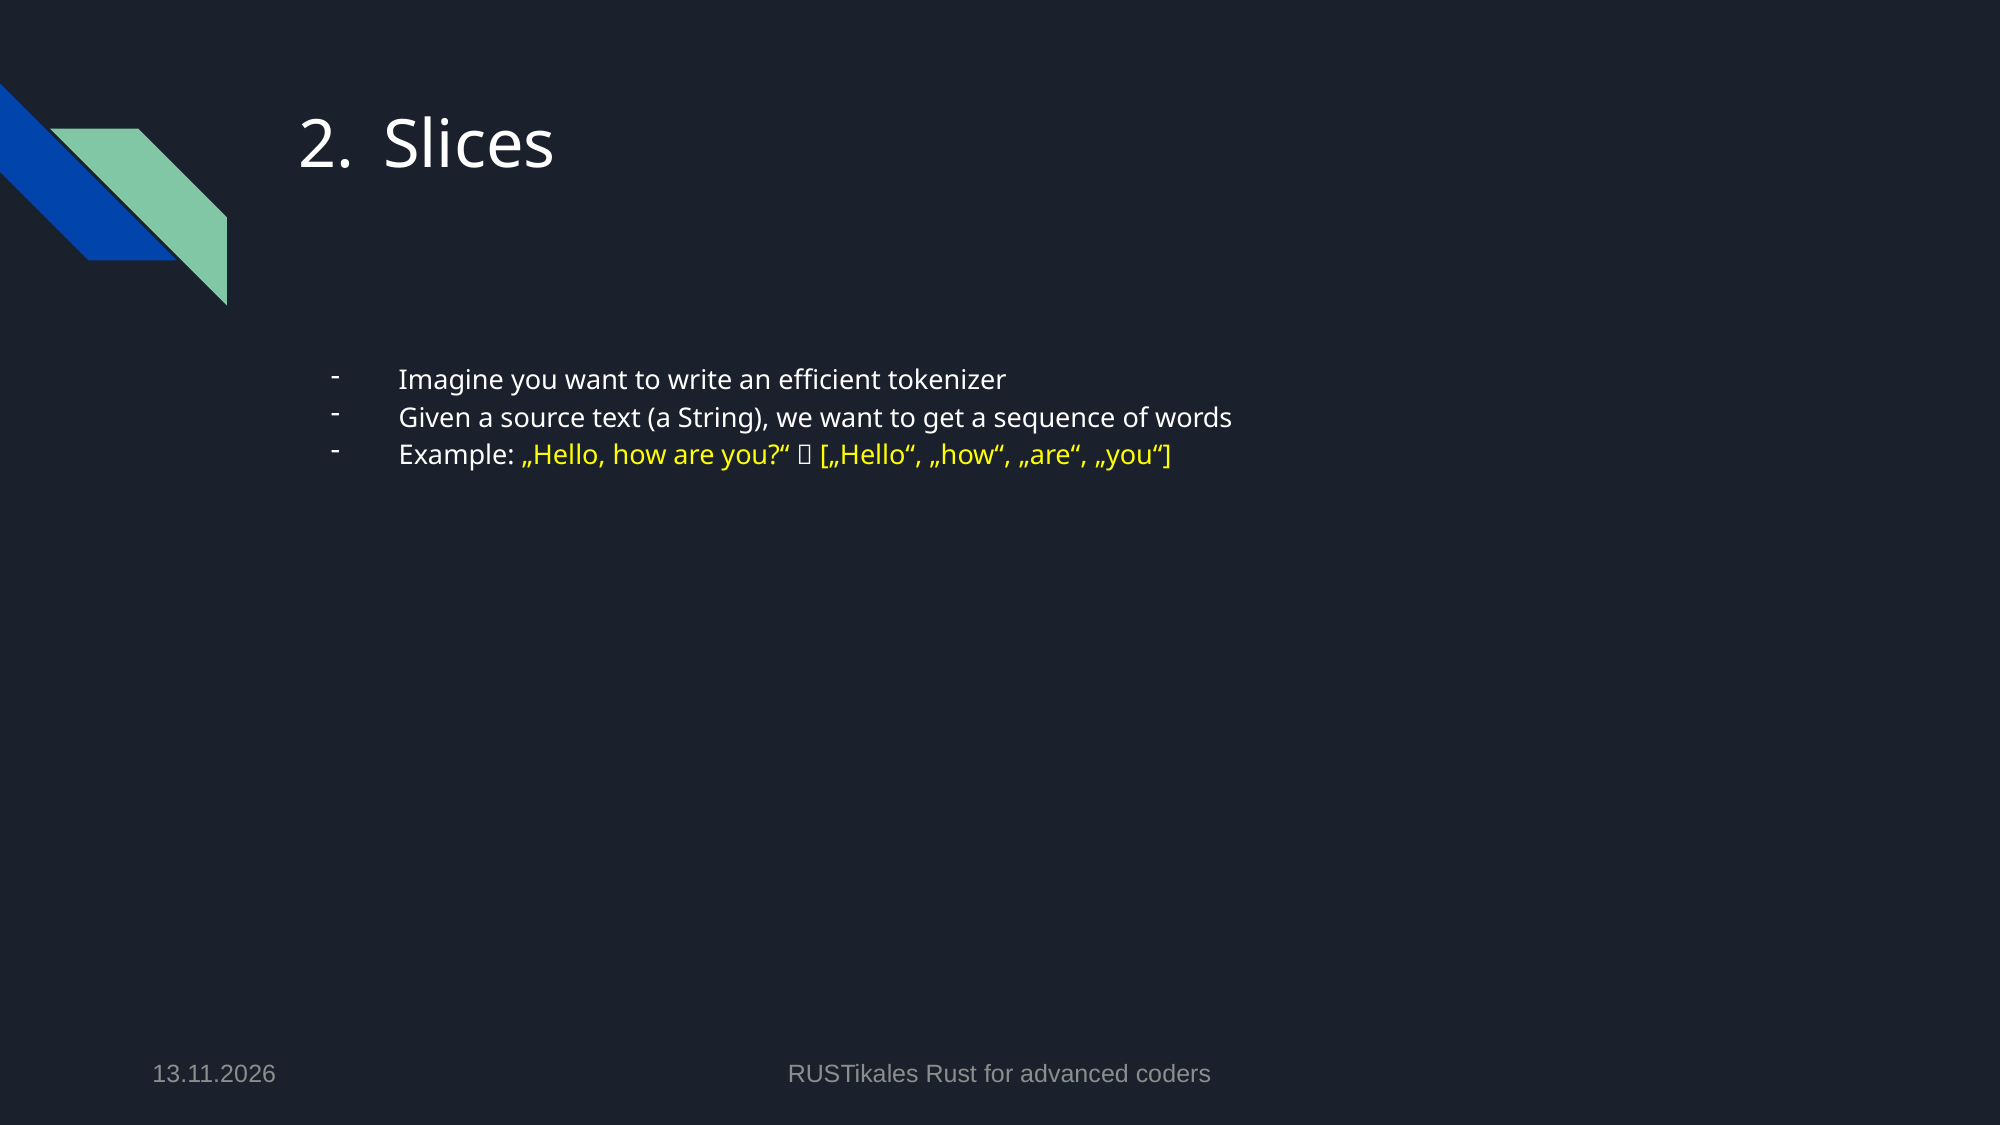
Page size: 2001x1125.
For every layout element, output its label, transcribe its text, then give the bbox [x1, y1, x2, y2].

list Imagine you want to write an efficient tokenizer Given a source text (a String), we want to get a sequence of words Example: „Hello, how are you?“  [„Hello“, „how“, „are“, „you“] [283, 342, 1824, 980]
title Slices [283, 86, 1824, 287]
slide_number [137, 1042, 588, 1103]
footer RUSTikales Rust for advanced coders [662, 1042, 1338, 1103]
